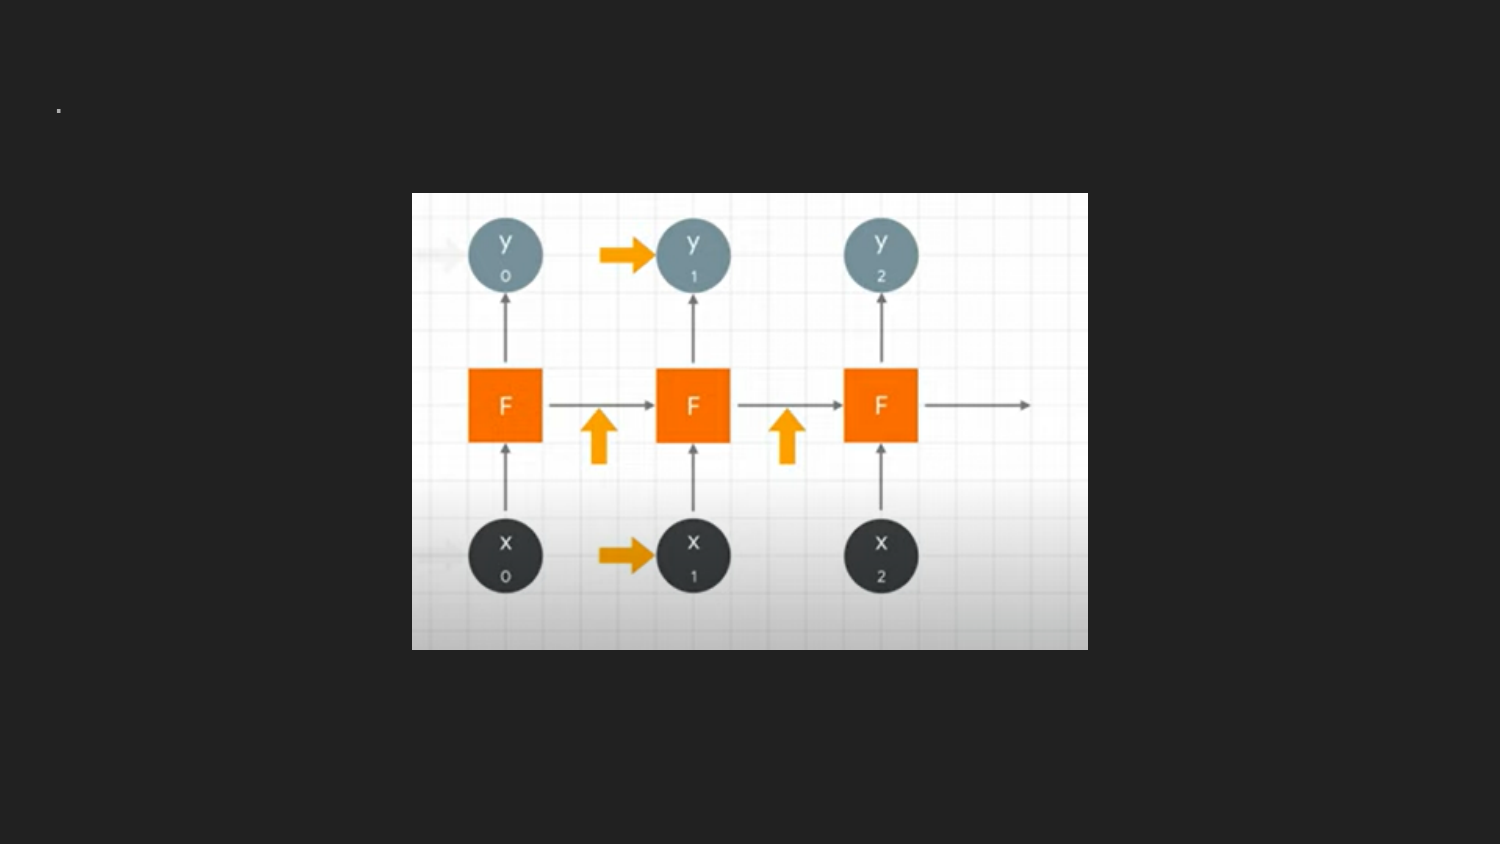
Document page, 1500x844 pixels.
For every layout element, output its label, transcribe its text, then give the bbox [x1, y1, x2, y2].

list . [38, 54, 1449, 750]
picture [412, 193, 1088, 651]
